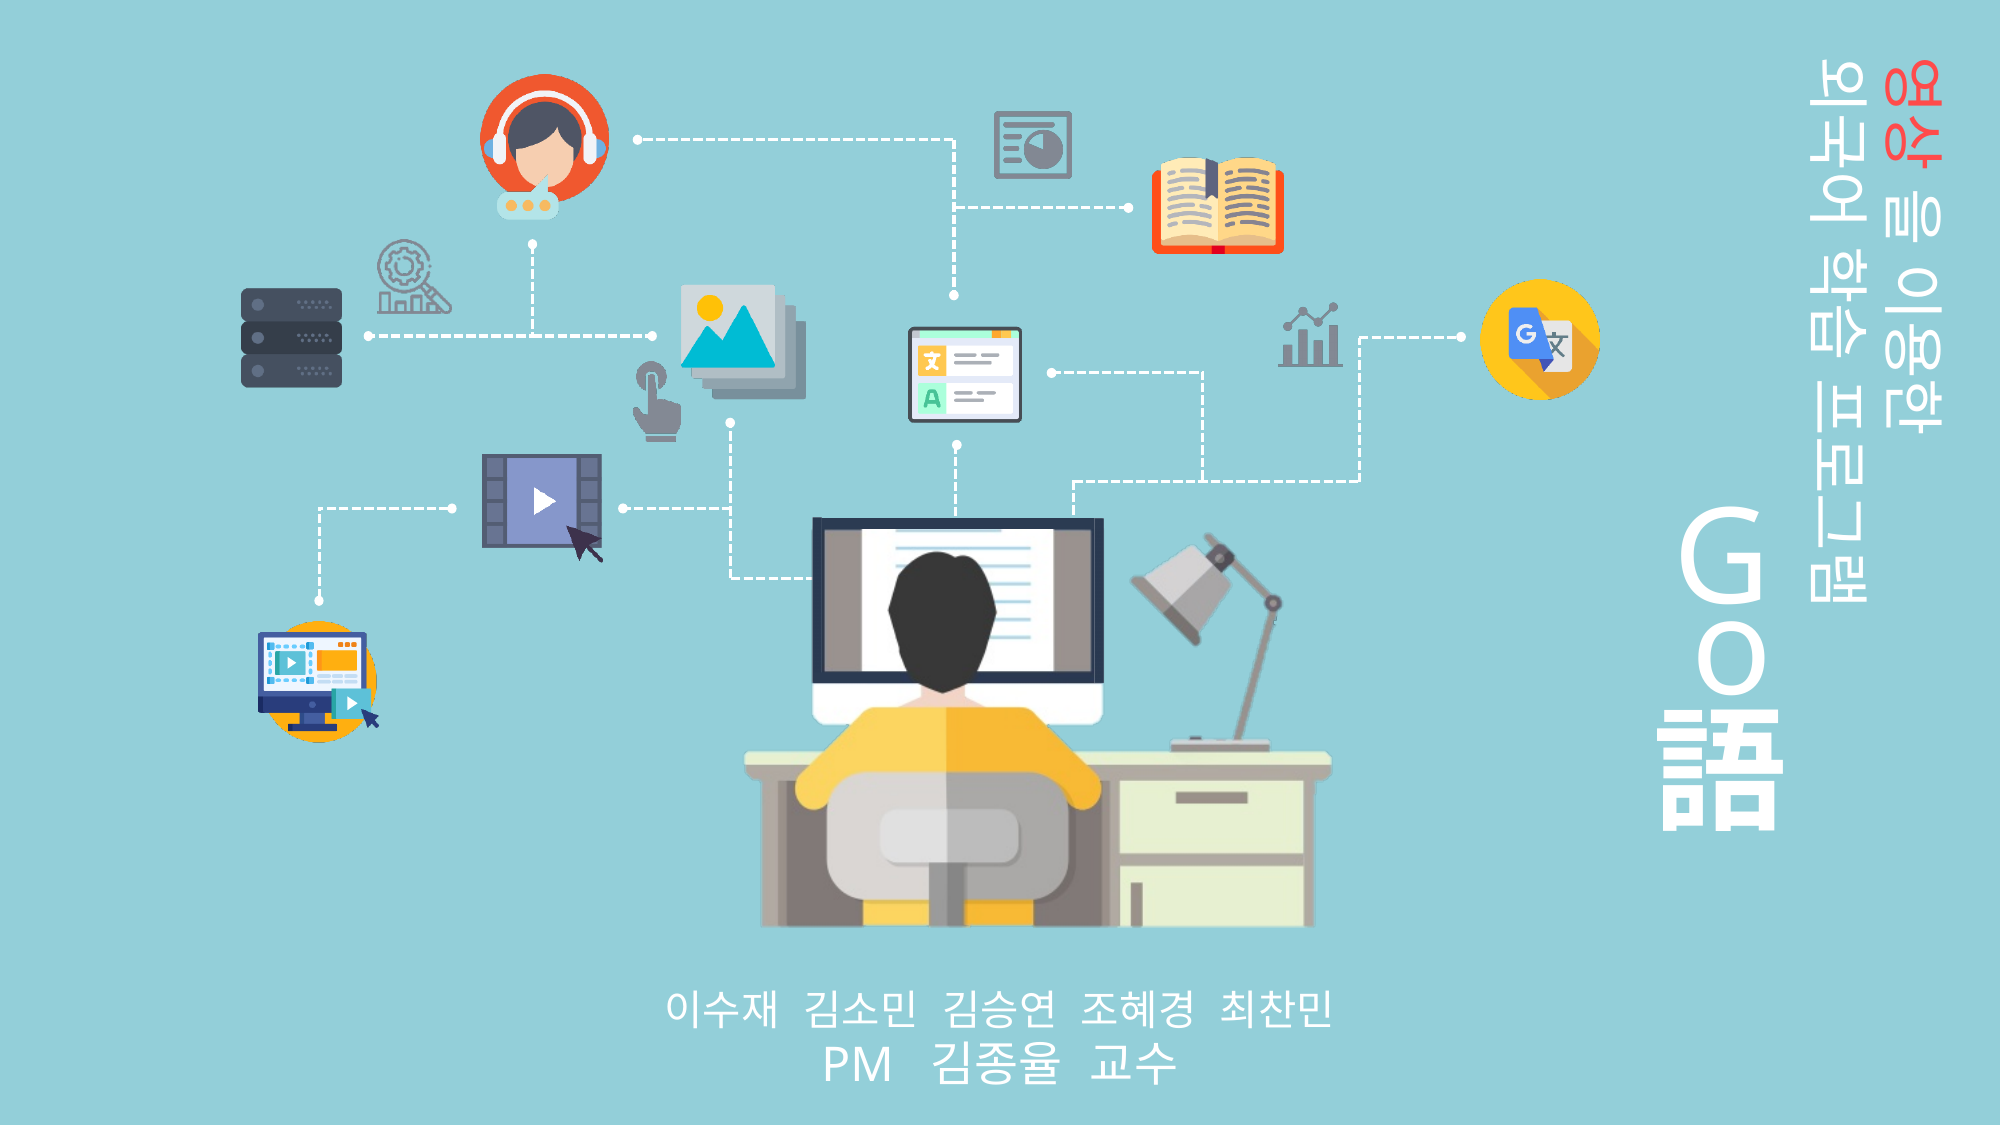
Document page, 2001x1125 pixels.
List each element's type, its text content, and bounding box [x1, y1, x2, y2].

text_box 영상 을 이용한 외국어 학습 프로그램 [1778, 41, 1961, 763]
text_box 이수재 김소민 김승연 조혜경 최찬민 PM 김종율 교수 [575, 976, 1425, 1099]
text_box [1638, 462, 1786, 861]
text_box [241, 0, 1600, 928]
